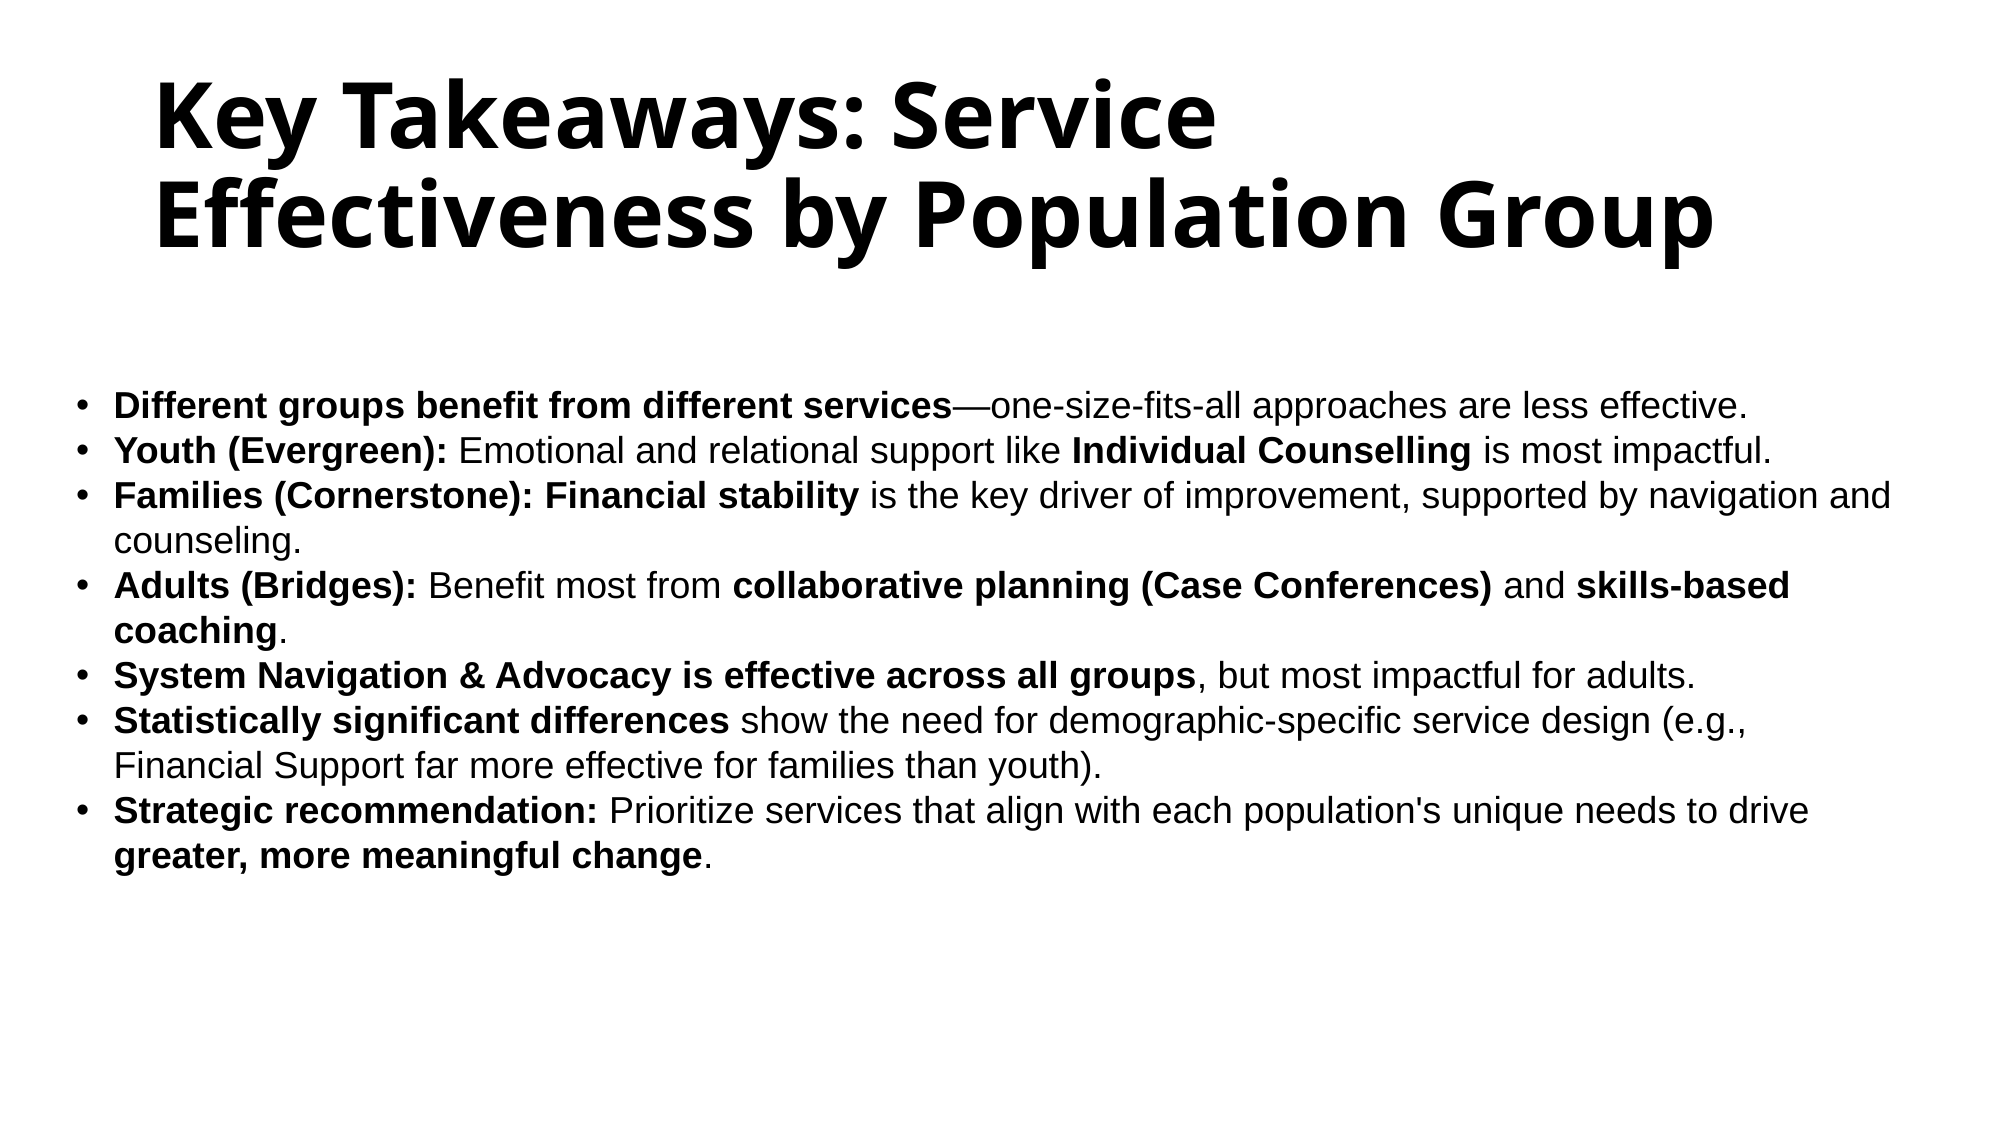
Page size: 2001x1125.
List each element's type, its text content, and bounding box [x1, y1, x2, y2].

list Different groups benefit from different services—one-size-fits-all approaches are less effective. Youth (Evergreen): Emotional and relational support like Individual Counselling is most impactful. Families (Cornerstone): Financial stability is the key driver of improvement, supported by navigation and counseling. Adults (Bridges): Benefit most from collaborative planning (Case Conferences) and skills-based coaching. System Navigation & Advocacy is effective across all groups, but most impactful for adults. Statistically significant differences show the need for demographic-specific service design (e.g., Financial Support far more effective for families than youth). Strategic recommendation: Prioritize services that align with each population's unique needs to drive greater, more meaningful change. [60, 302, 1921, 956]
title Key Takeaways: Service Effectiveness by Population Group [137, 59, 1863, 278]
